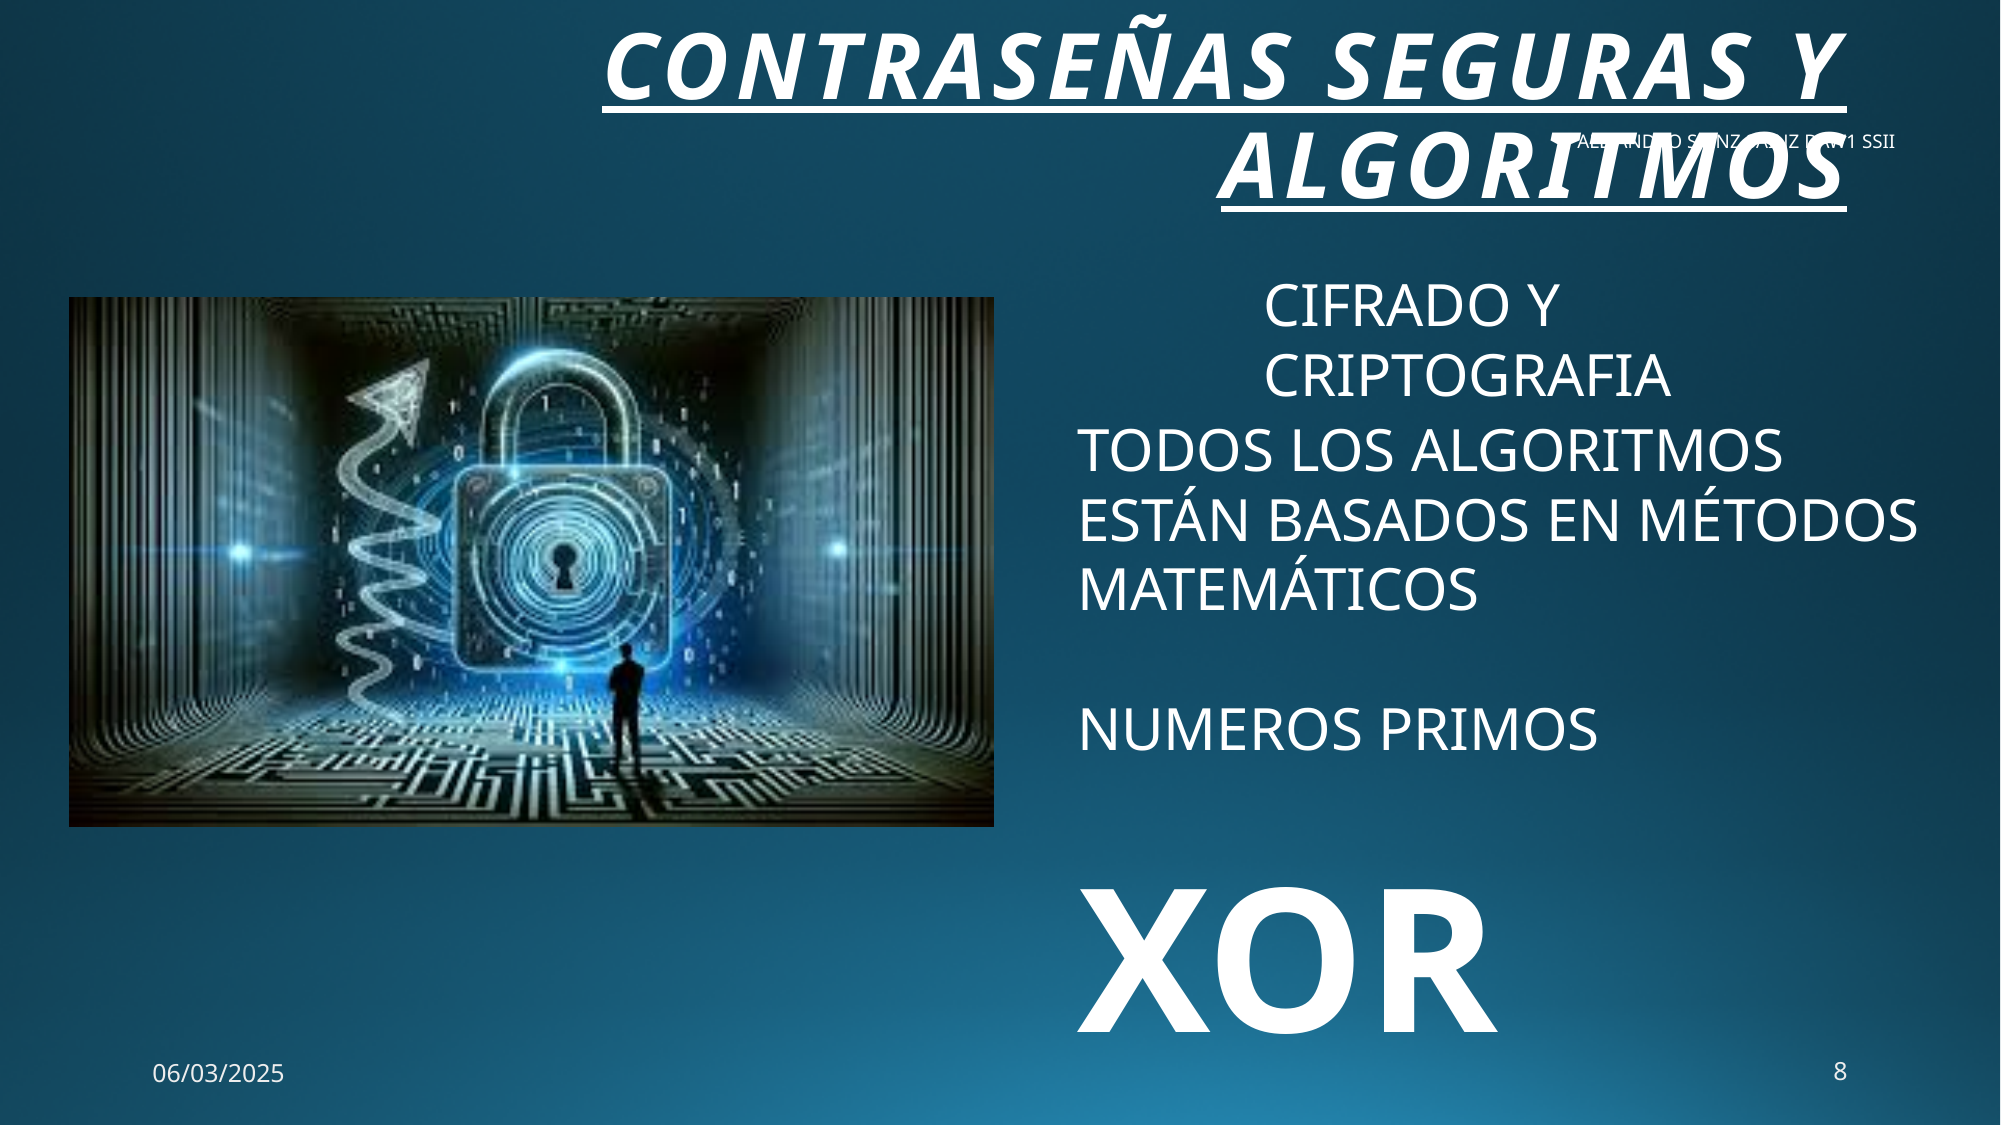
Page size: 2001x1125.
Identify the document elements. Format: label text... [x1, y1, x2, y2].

title CONTRASEÑAS SEGURAS Y ALGORITMOS [0, 12, 1863, 1002]
slide_number 8 [1412, 1042, 1863, 1103]
picture [0, 0, 2001, 1125]
text_box CIFRADO Y CRIPTOGRAFIA [1249, 261, 1900, 405]
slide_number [137, 1042, 588, 1103]
subtitle ALEJANDRO SAINZ SAINZ DAW1 SSII [1863, 36, 1911, 160]
text_box TODOS LOS ALGORITMOS ESTÁN BASADOS EN MÉTODOS MATEMÁTICOS NUMEROS PRIMOS XOR [1062, 405, 1976, 1080]
picture [69, 297, 994, 827]
